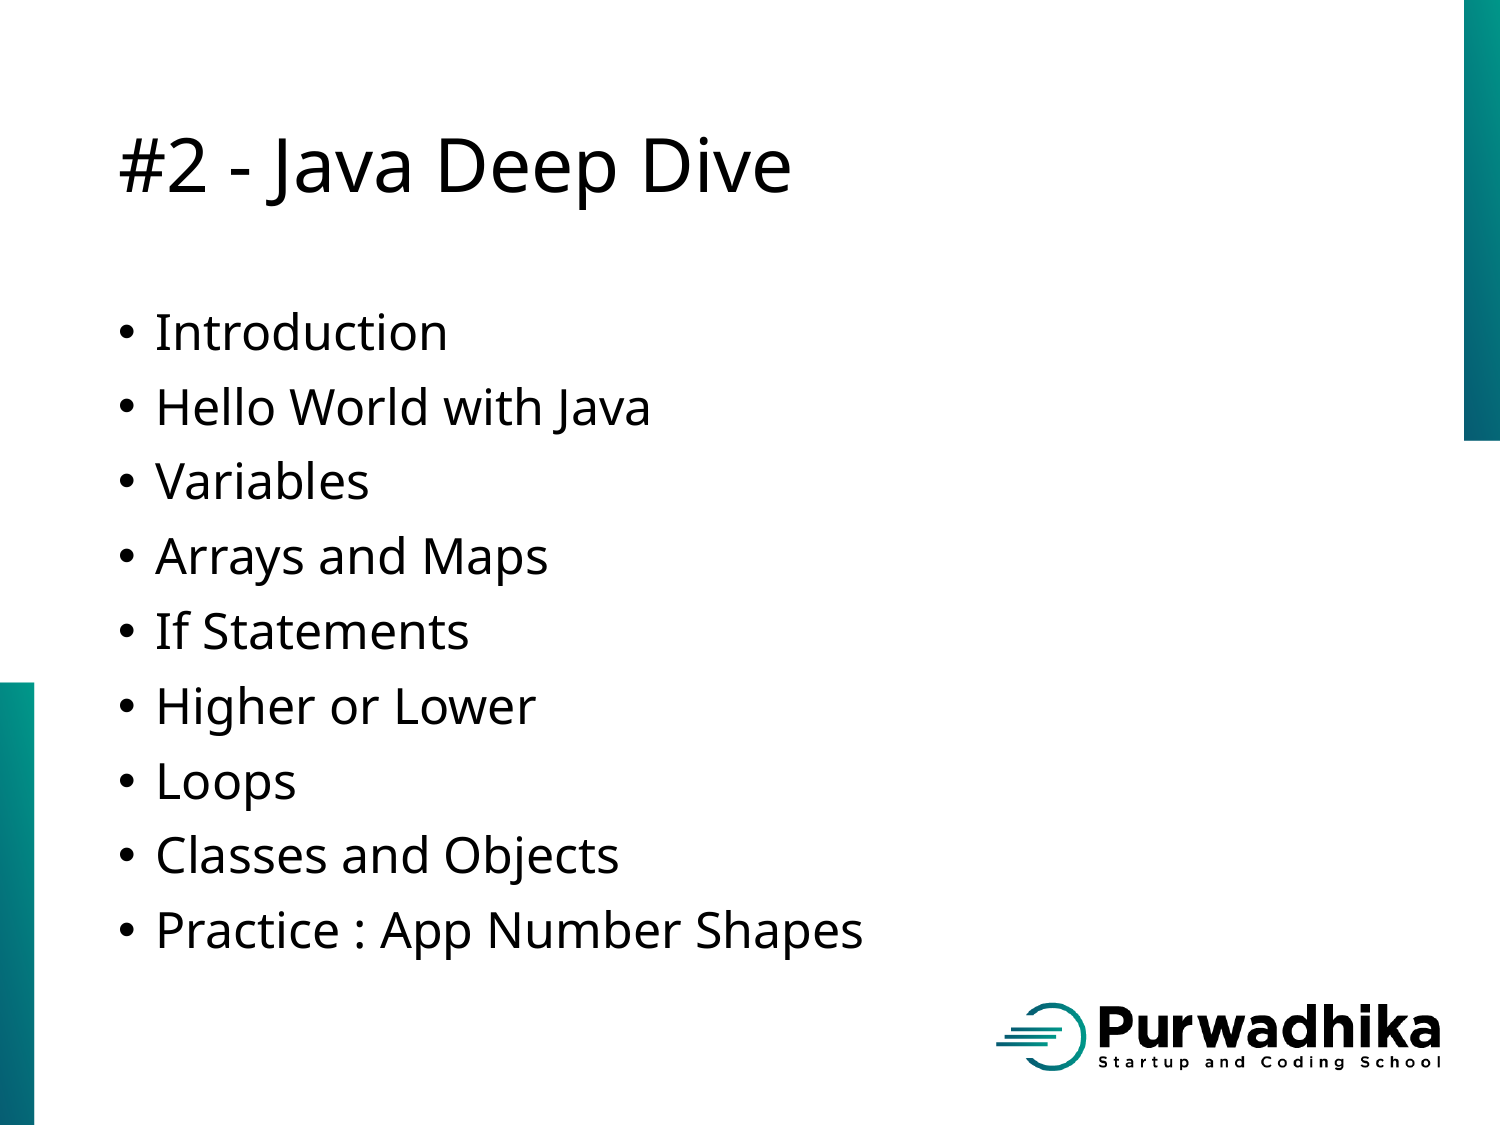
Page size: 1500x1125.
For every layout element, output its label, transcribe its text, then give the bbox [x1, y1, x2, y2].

picture [0, 0, 1500, 1125]
title #2 - Java Deep Dive [103, 59, 1397, 278]
list Introduction Hello World with Java Variables Arrays and Maps If Statements Higher or Lower Loops Classes and Objects Practice : App Number Shapes [103, 299, 1397, 984]
